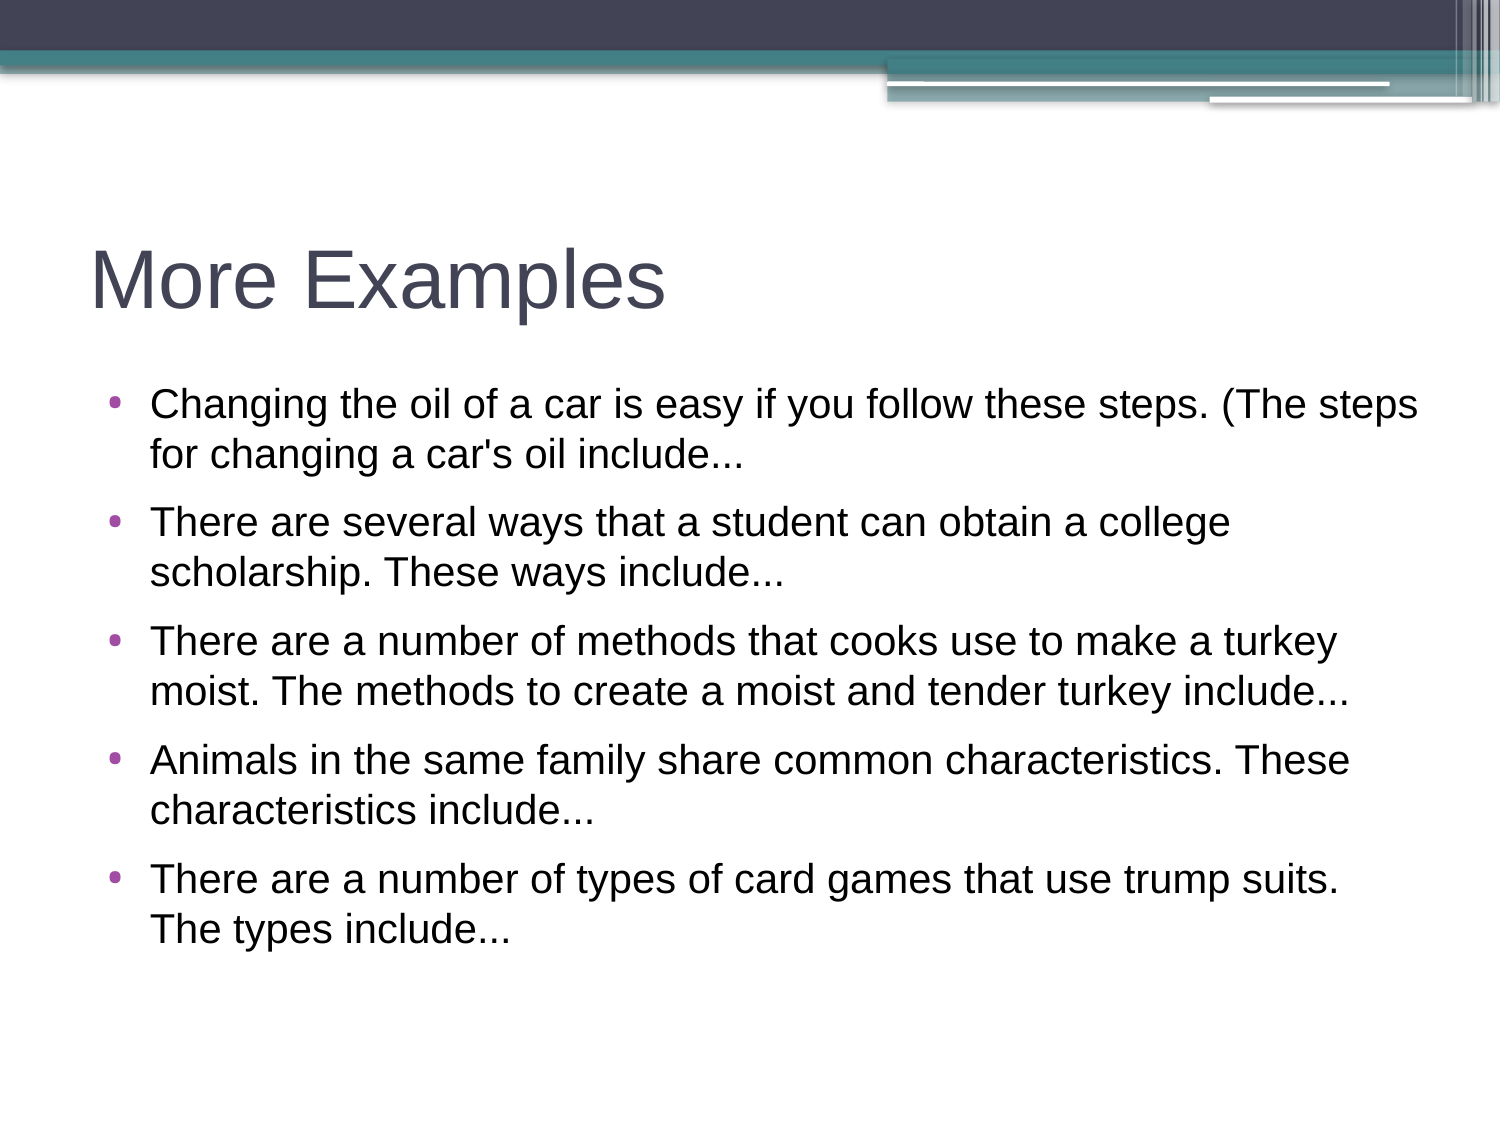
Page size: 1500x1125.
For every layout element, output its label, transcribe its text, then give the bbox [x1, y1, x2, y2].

list Changing the oil of a car is easy if you follow these steps. (The steps for changing a car's oil include... There are several ways that a student can obtain a college scholarship. These ways include... There are a number of methods that cooks use to make a turkey moist. The methods to create a moist and tender turkey include... Animals in the same family share common characteristics. These characteristics include... There are a number of types of card games that use trump suits. The types include... [75, 368, 1438, 1079]
title More Examples [75, 187, 1425, 363]
